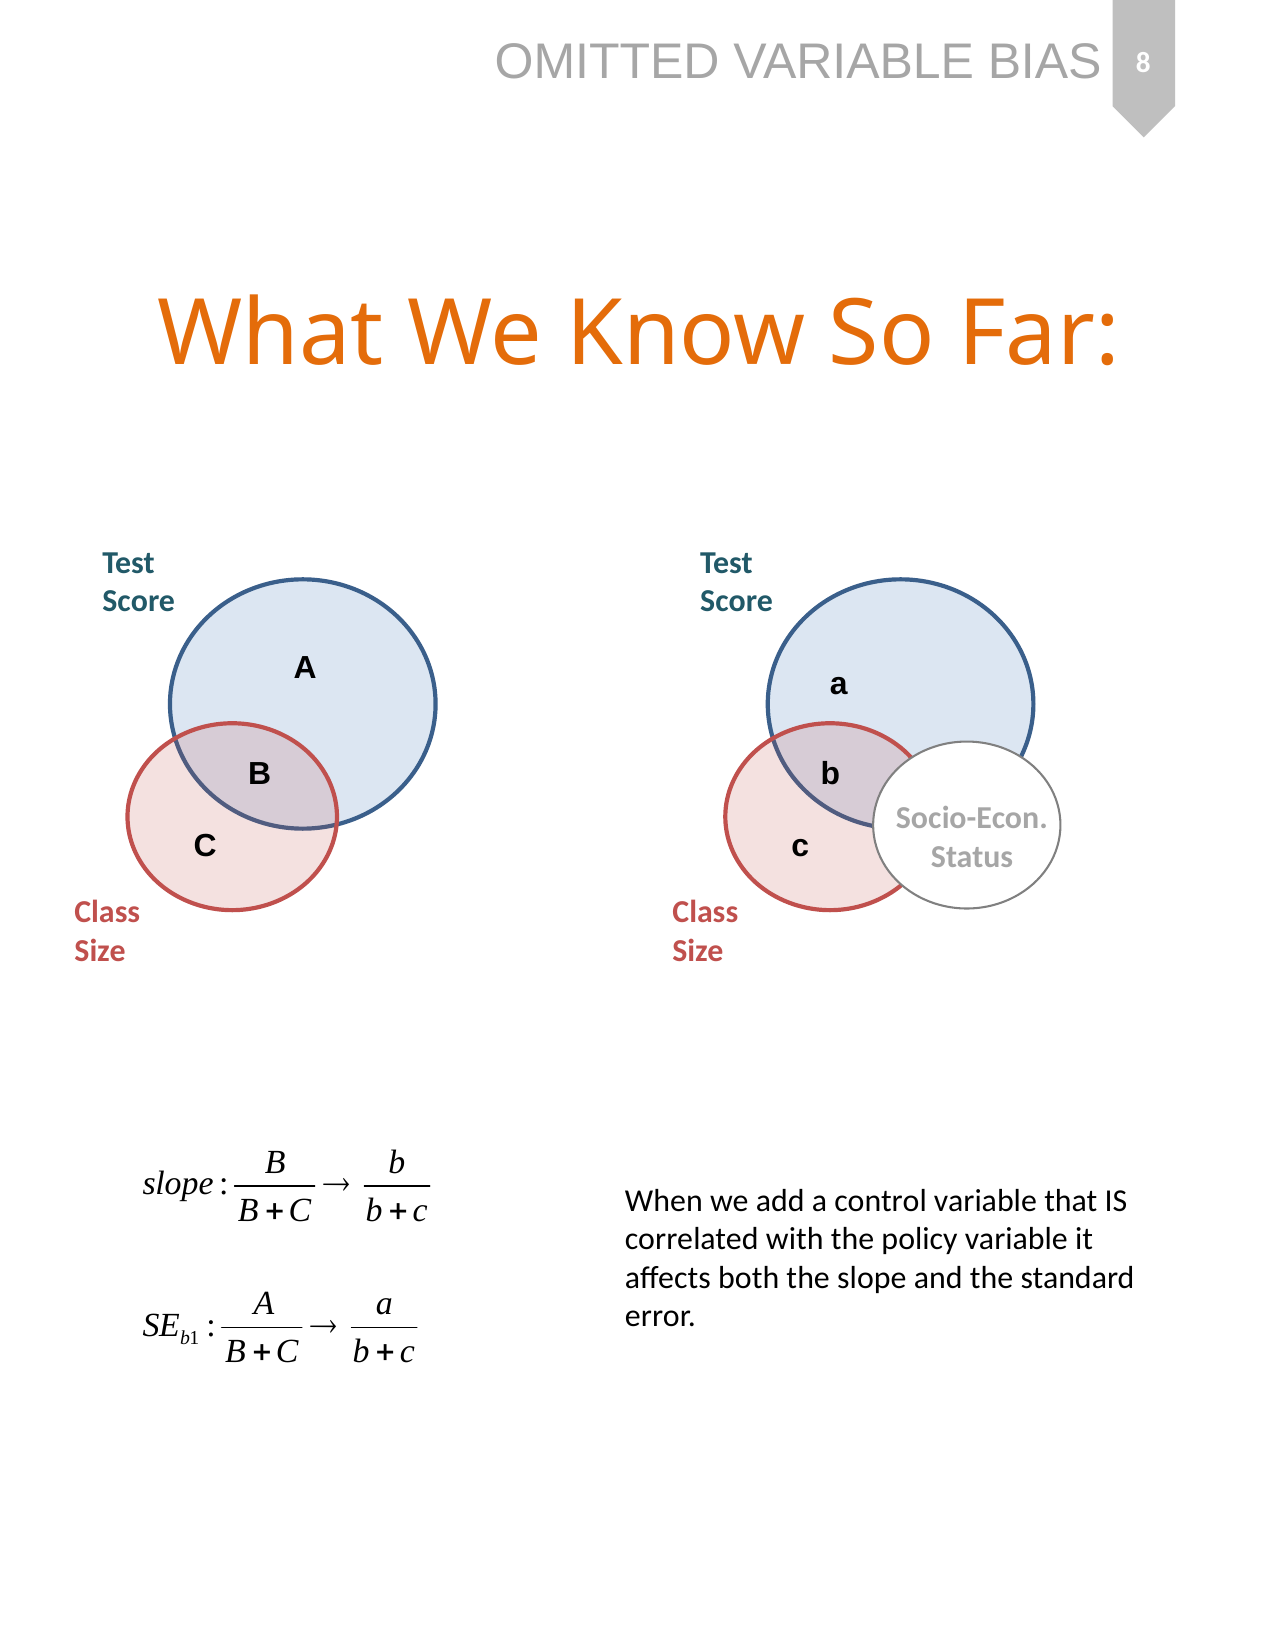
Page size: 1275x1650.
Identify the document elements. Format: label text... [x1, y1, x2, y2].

text_box When we add a control variable that IS correlated with the policy variable it affects both the slope and the standard error. [610, 1172, 1152, 1341]
text_box Class Size [657, 883, 794, 975]
text_box c [776, 817, 824, 871]
text_box a [815, 654, 863, 708]
text_box Test Score [685, 534, 815, 626]
slide_number 8 [1093, 17, 1194, 105]
text_box Class Size [59, 883, 196, 975]
text_box b [805, 745, 856, 799]
text_box [765, 577, 1036, 756]
text_box B [233, 745, 286, 799]
text_box Socio-Econ. Status [860, 789, 1084, 881]
text_box [723, 721, 911, 913]
text_box [894, 881, 1040, 911]
text_box [167, 577, 438, 827]
text_box [125, 721, 340, 913]
text_box Test Score [87, 534, 217, 626]
text_box [879, 739, 1054, 789]
text_box C [178, 817, 232, 871]
title What We Know So Far: [65, 189, 1213, 465]
text_box A [278, 639, 332, 693]
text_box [136, 1140, 436, 1372]
